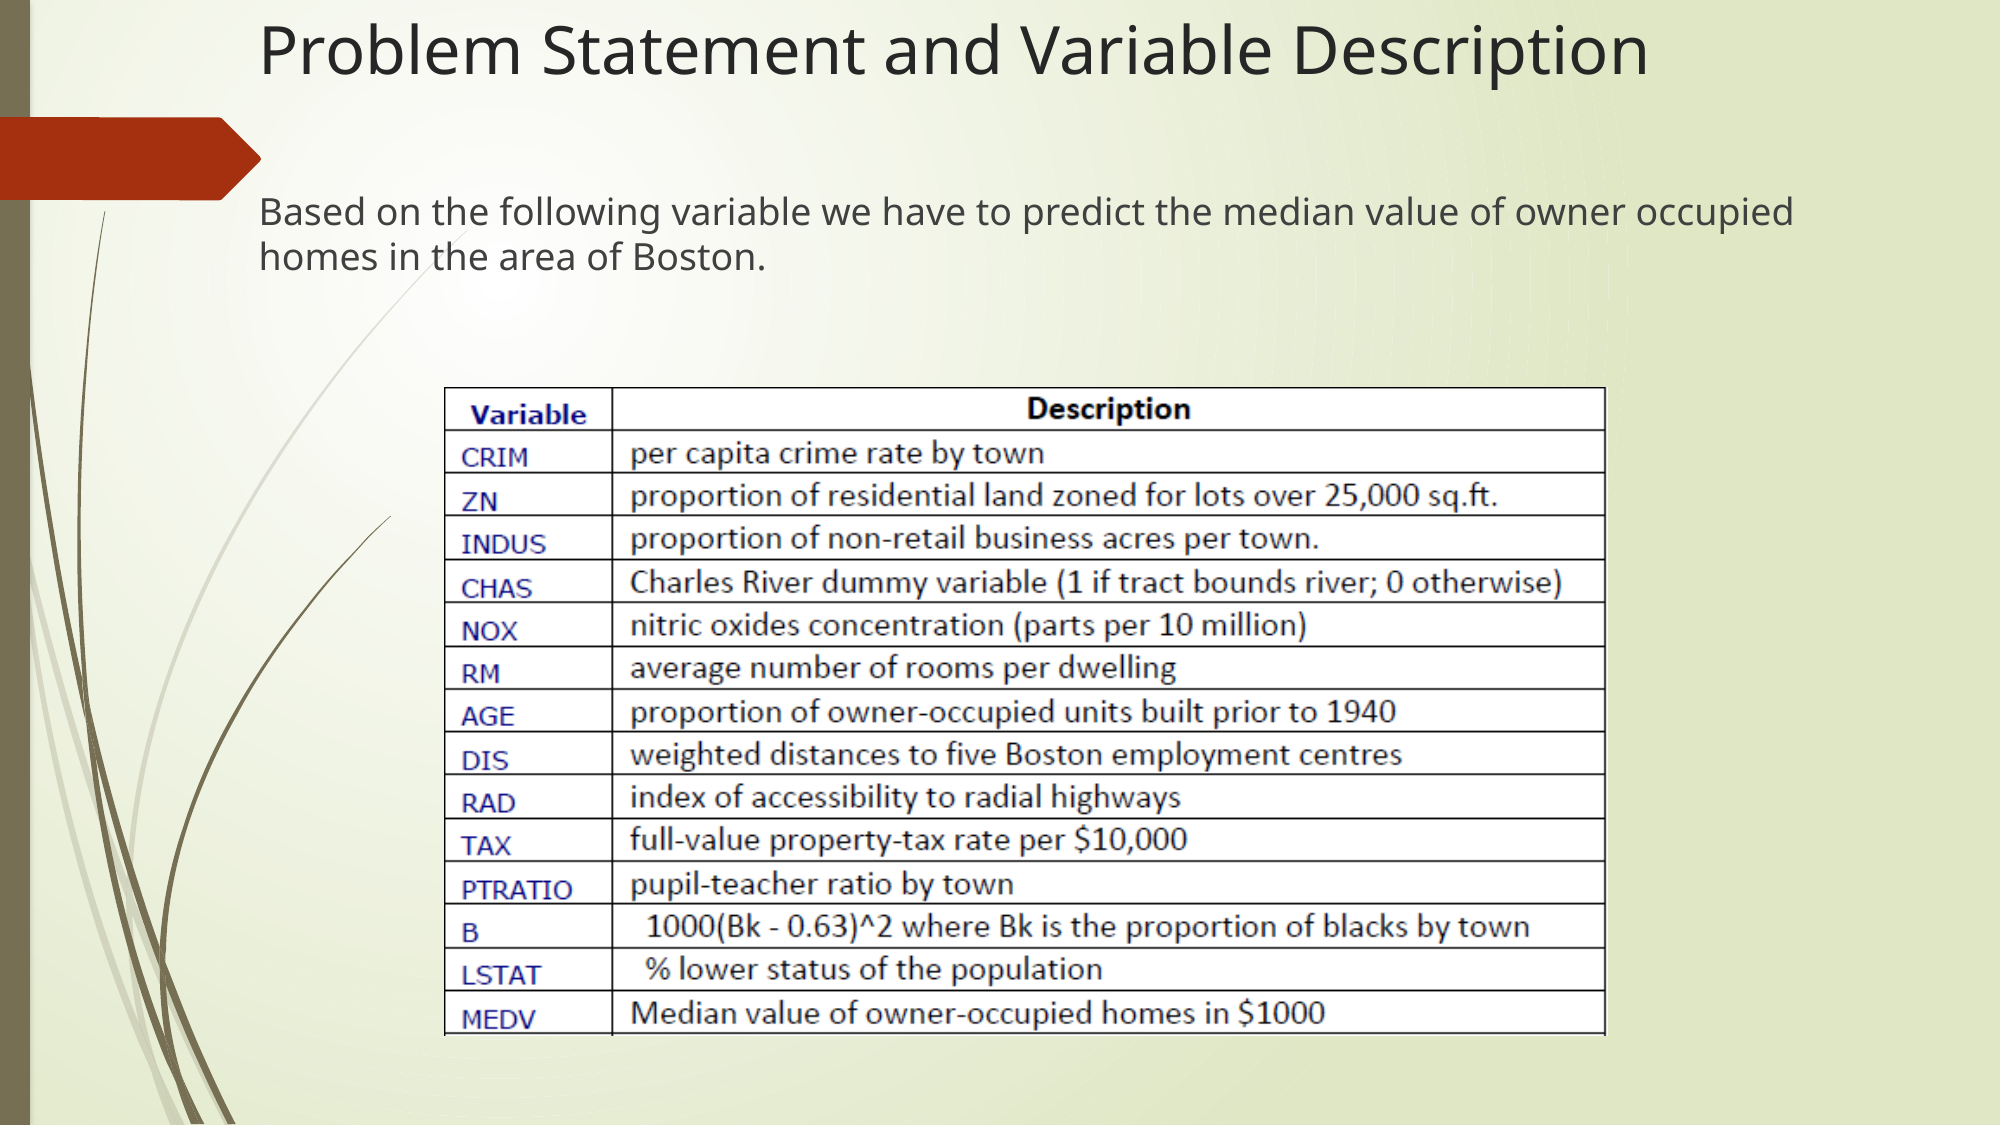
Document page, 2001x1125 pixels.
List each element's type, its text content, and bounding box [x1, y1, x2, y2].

title Problem Statement and Variable Description [243, 0, 1739, 180]
list Based on the following variable we have to predict the median value of owner occupied homes in the area of Boston. [243, 180, 1850, 381]
picture [444, 387, 1608, 1036]
